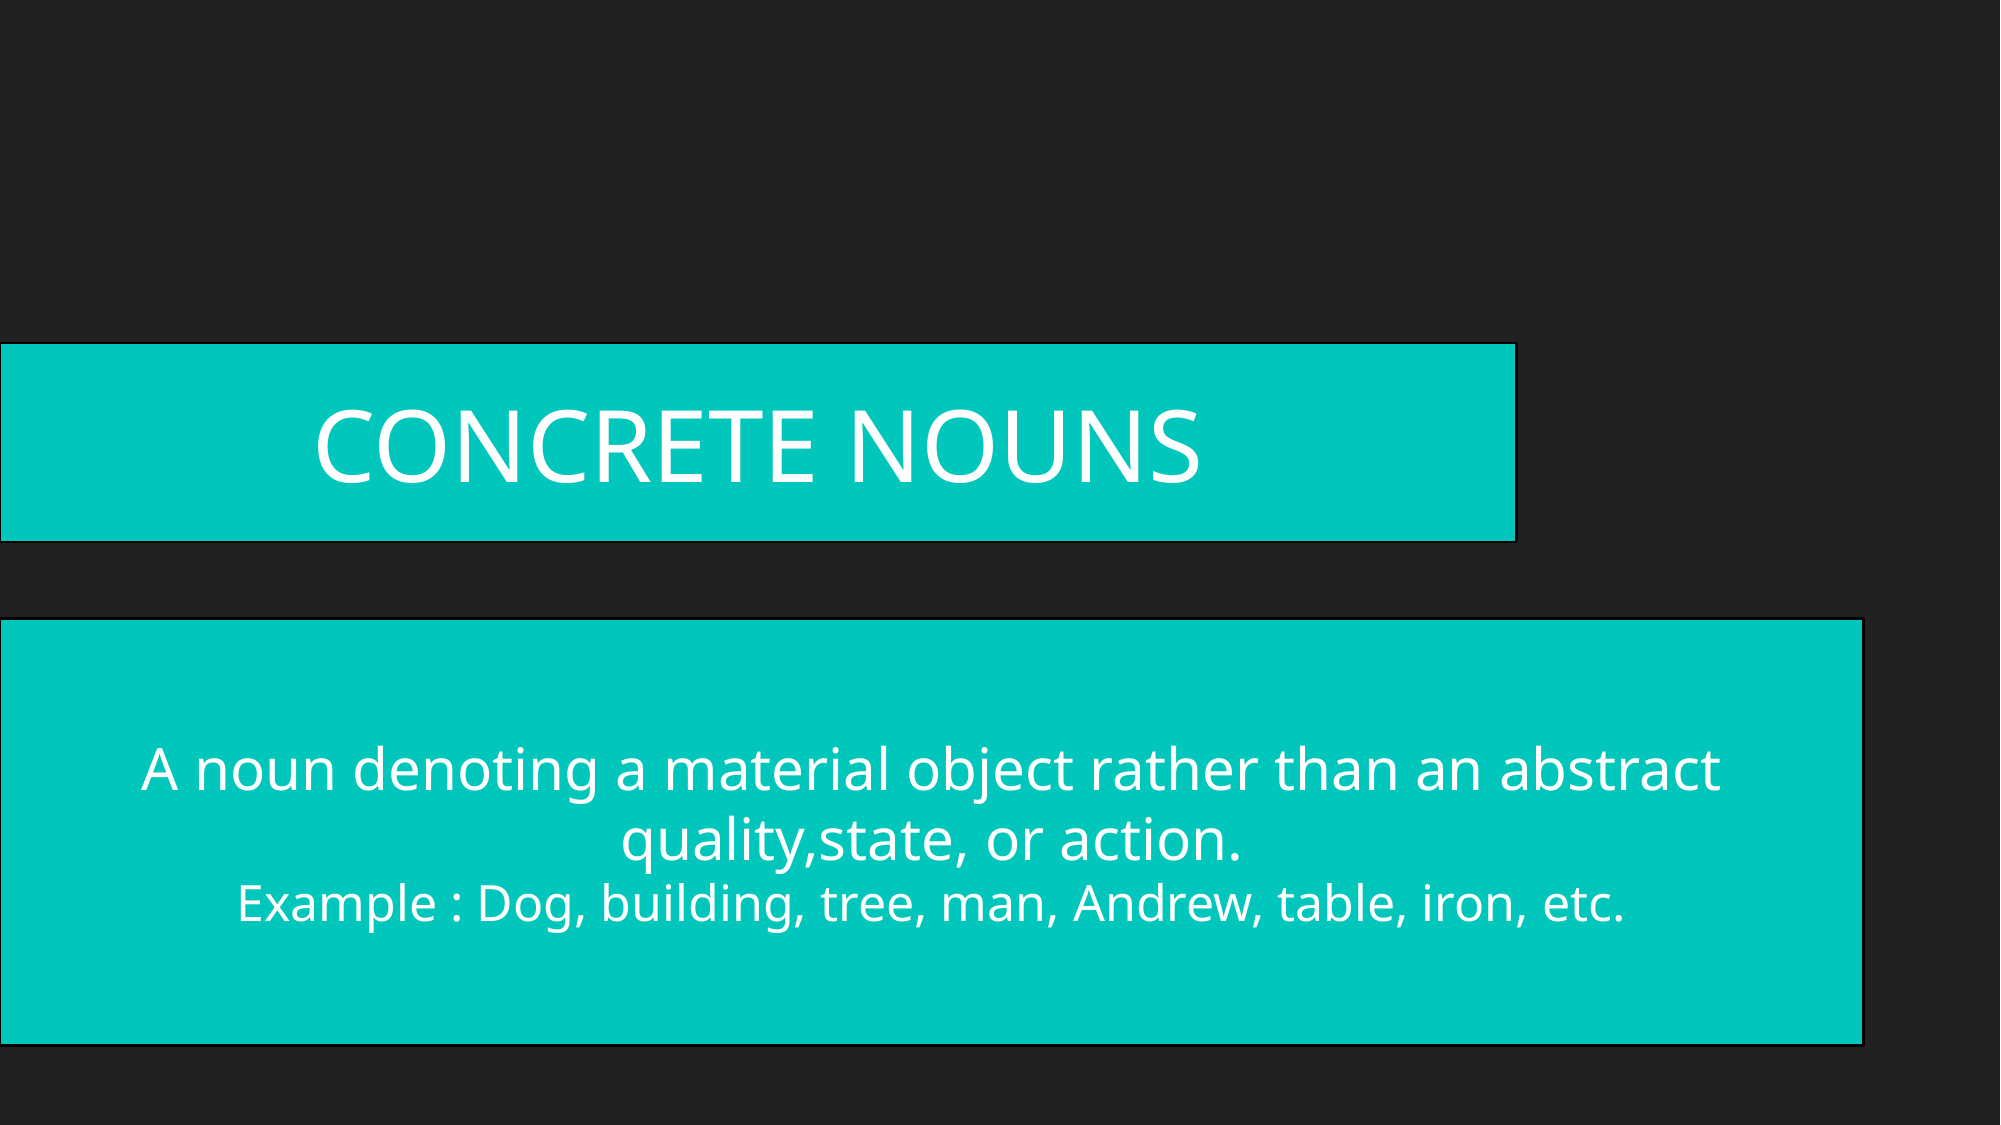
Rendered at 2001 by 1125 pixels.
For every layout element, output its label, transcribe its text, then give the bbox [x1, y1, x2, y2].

text_box A noun denoting a material object rather than an abstract quality,state, or action. Example : Dog, building, tree, man, Andrew, table, iron, etc. [0, 617, 1865, 1047]
text_box CONCRETE NOUNS [0, 342, 1518, 543]
